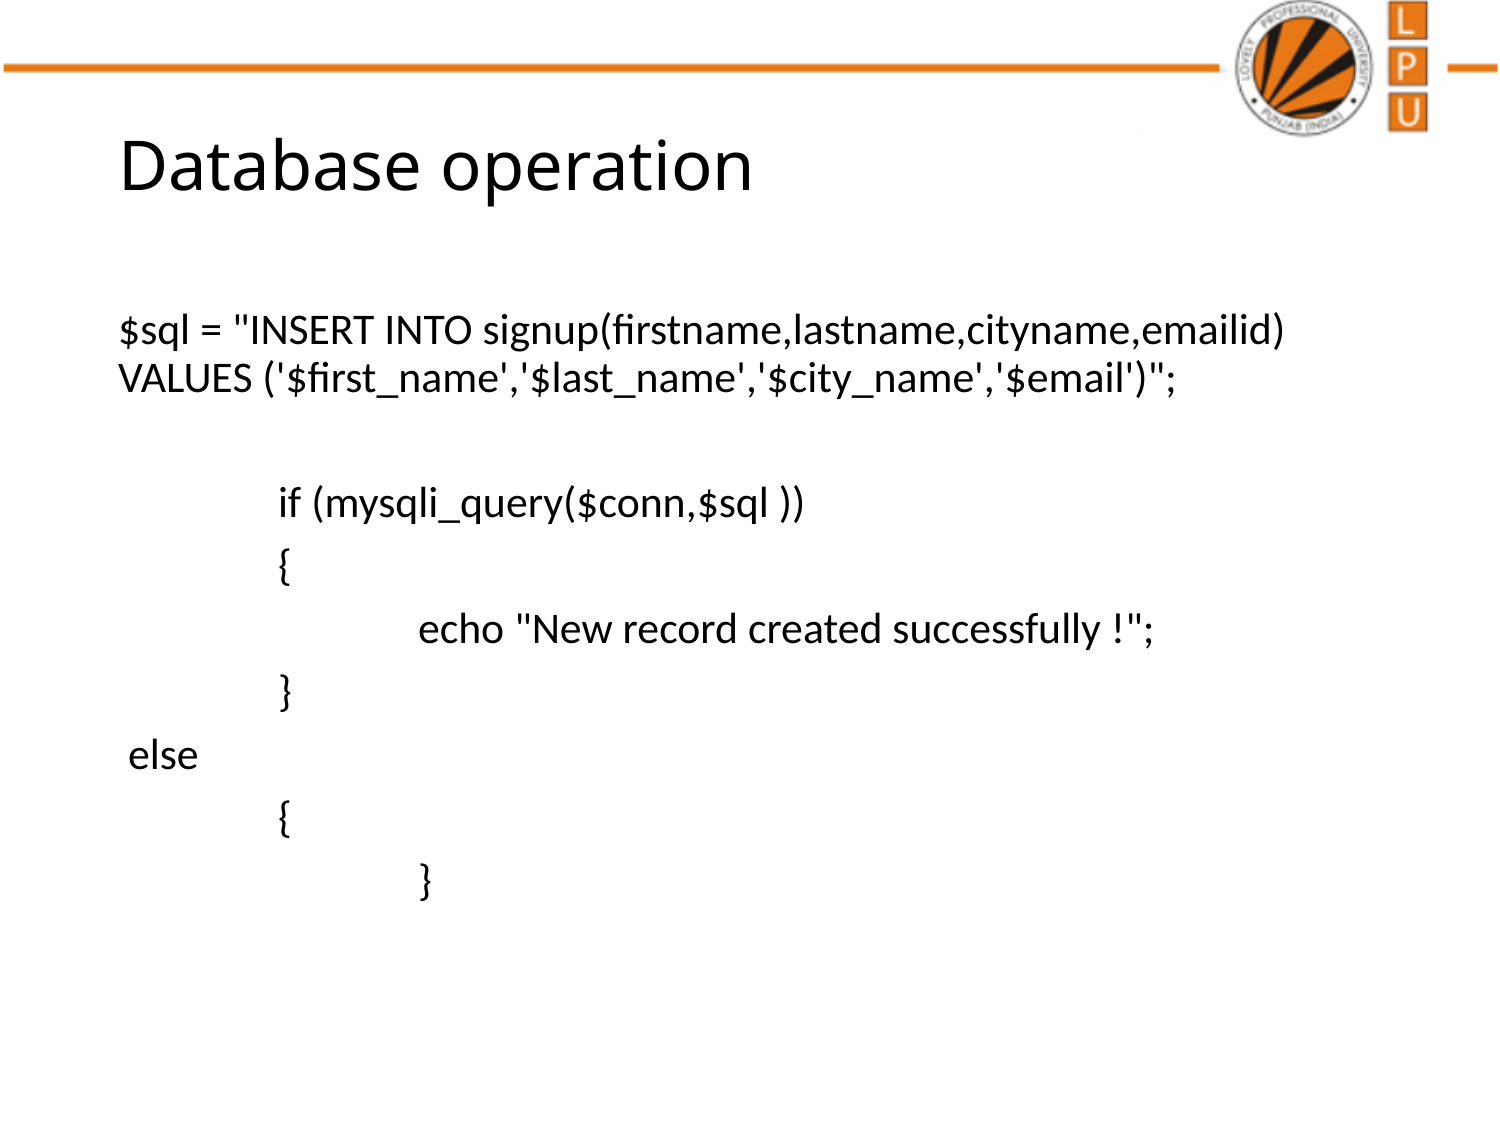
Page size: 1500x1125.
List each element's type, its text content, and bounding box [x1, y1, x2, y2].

list $sql = "INSERT INTO signup(firstname,lastname,cityname,emailid) VALUES ('$first_name','$last_name','$city_name','$email')"; if (mysqli_query($conn,$sql )) { echo "New record created successfully !"; } else { } [103, 299, 1397, 1014]
picture [3, 0, 1500, 155]
title Database operation [103, 59, 1397, 278]
